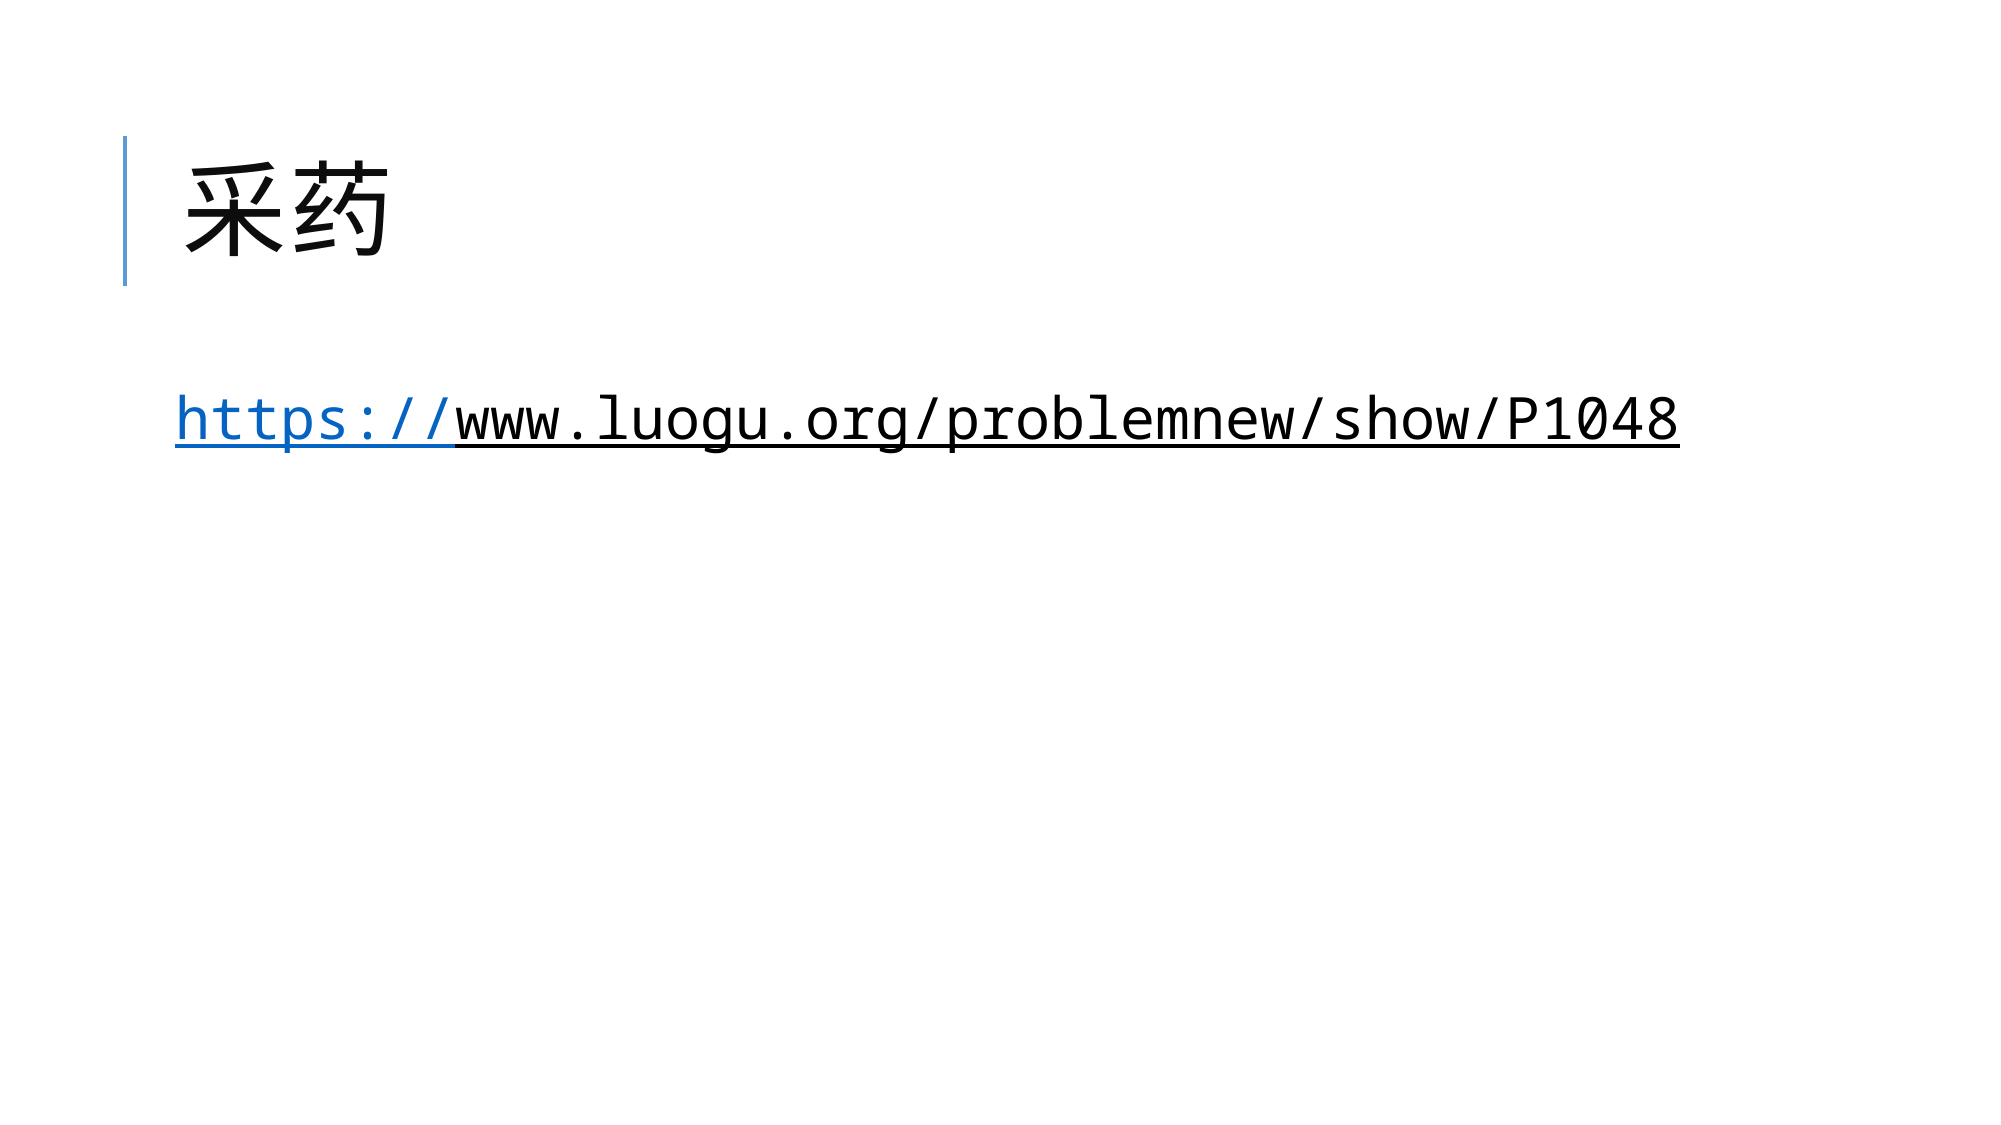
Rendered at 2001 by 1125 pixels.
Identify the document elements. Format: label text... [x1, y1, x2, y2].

title 采药 [168, 96, 1763, 342]
list https://www.luogu.org/problemnew/show/P1048 [168, 375, 1763, 1035]
